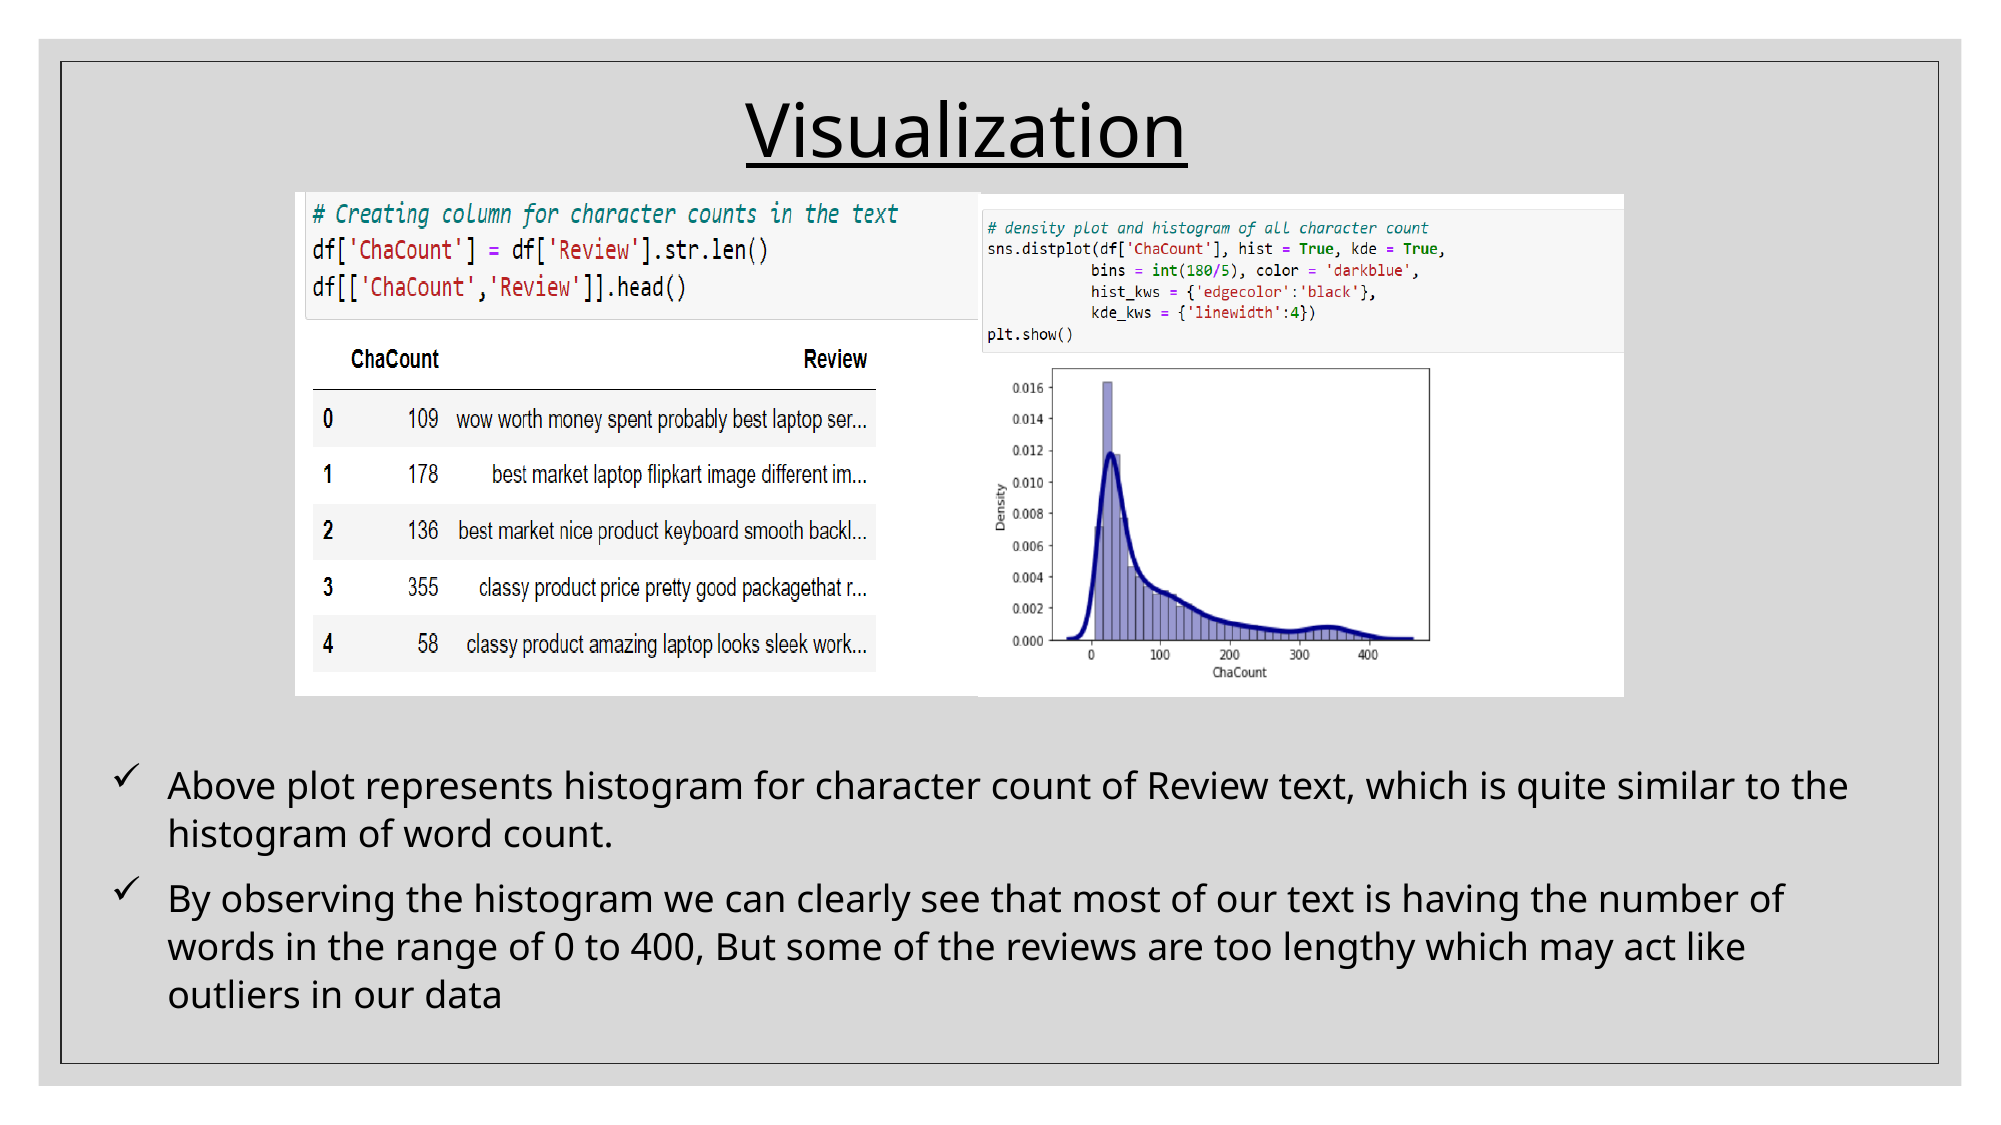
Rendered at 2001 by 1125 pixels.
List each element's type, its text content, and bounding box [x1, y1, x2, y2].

text_box Visualization [730, 74, 1272, 180]
picture [295, 192, 1624, 697]
text_box Above plot represents histogram for character count of Review text, which is quite similar to the histogram of word count. By observing the histogram we can clearly see that most of our text is having the number of words in the range of 0 to 400, But some of the reviews are too lengthy which may act like outliers in our data [96, 716, 1904, 1024]
